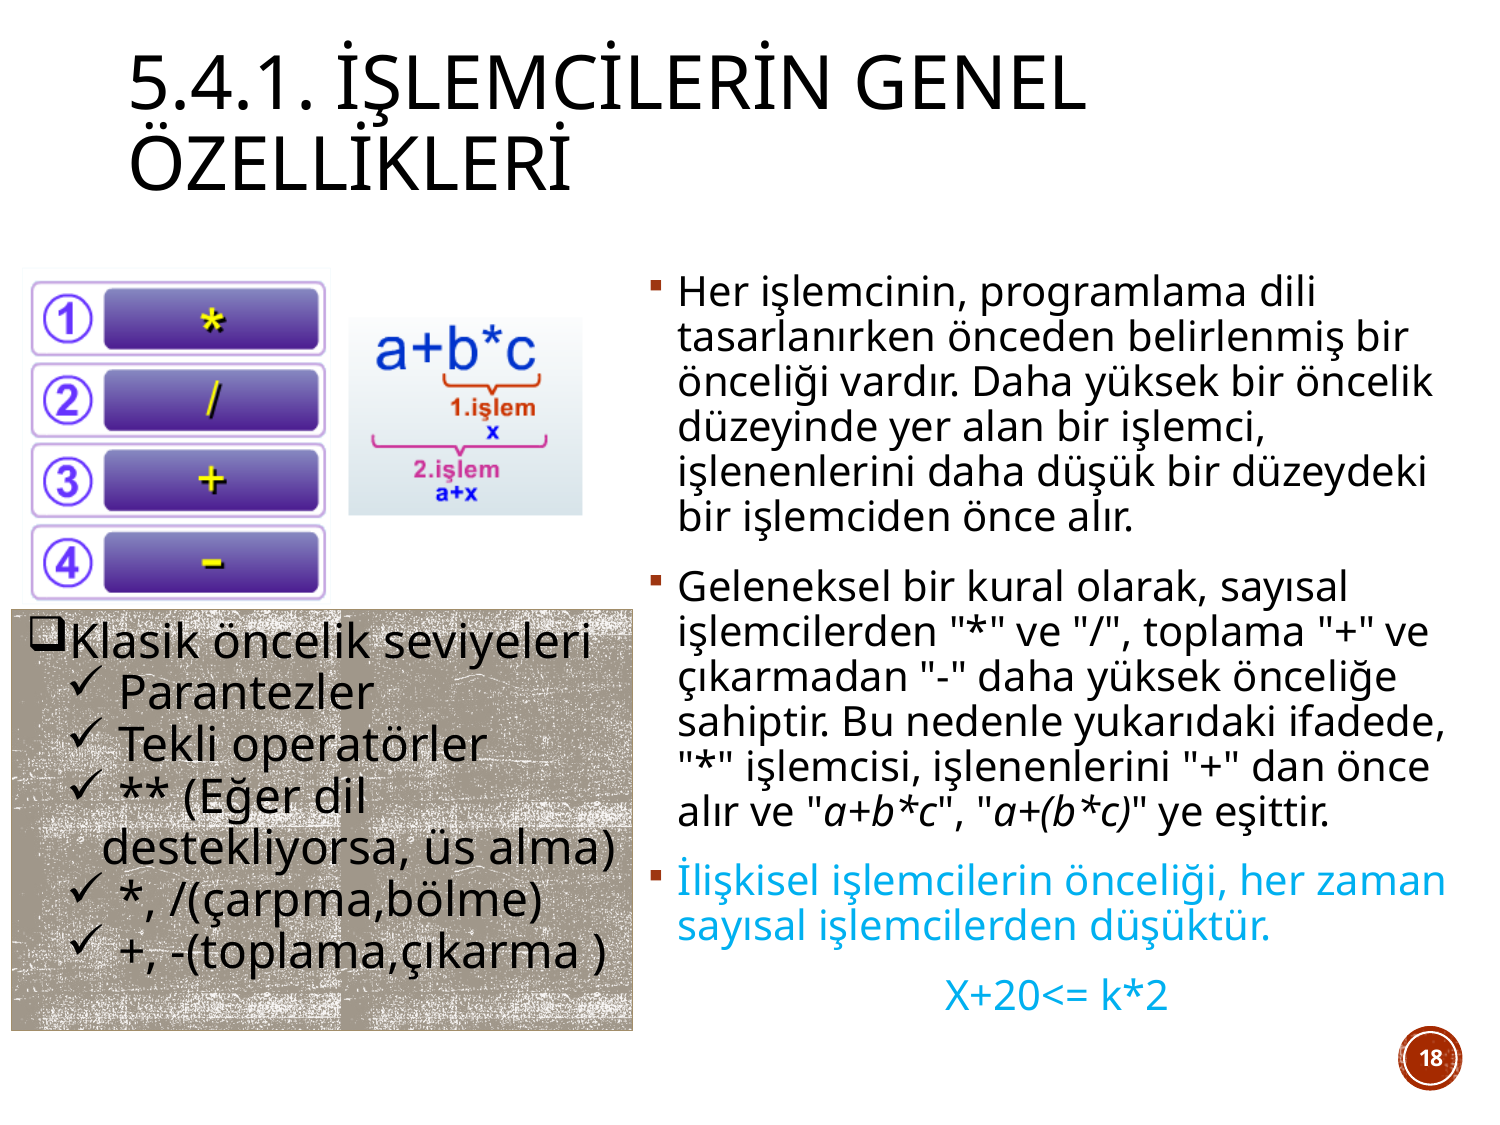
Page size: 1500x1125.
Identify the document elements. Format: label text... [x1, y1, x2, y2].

title 5.4.1. İşlemcilerin Genel Özellikleri [112, 79, 1388, 173]
text_box Klasik öncelik seviyeleri Parantezler Tekli operatörler ** (Eğer dil destekliyorsa, üs alma) *, /(çarpma,bölme) +, -(toplama,çıkarma ) [11, 609, 633, 1031]
slide_number 18 [1391, 1028, 1471, 1089]
picture [0, 257, 591, 621]
list Her işlemcinin, programlama dili tasarlanırken önceden belirlenmiş bir önceliği vardır. Daha yüksek bir öncelik düzeyinde yer alan bir işlemci, işlenenlerini daha düşük bir düzeydeki bir işlemciden önce alır. Geleneksel bir kural olarak, sayısal işlemcilerden "*" ve "/", toplama "+" ve çıkarmadan "-" daha yüksek önceliğe sahiptir. Bu nedenle yukarıdaki ifadede, "*" işlemcisi, işlenenlerini "+" dan önce alır ve "a+b*c", "a+(b*c)" ye eşittir. İlişkisel işlemcilerin önceliği, her zaman sayısal işlemcilerden düşüktür. X+20<= k*2 [632, 262, 1483, 1000]
